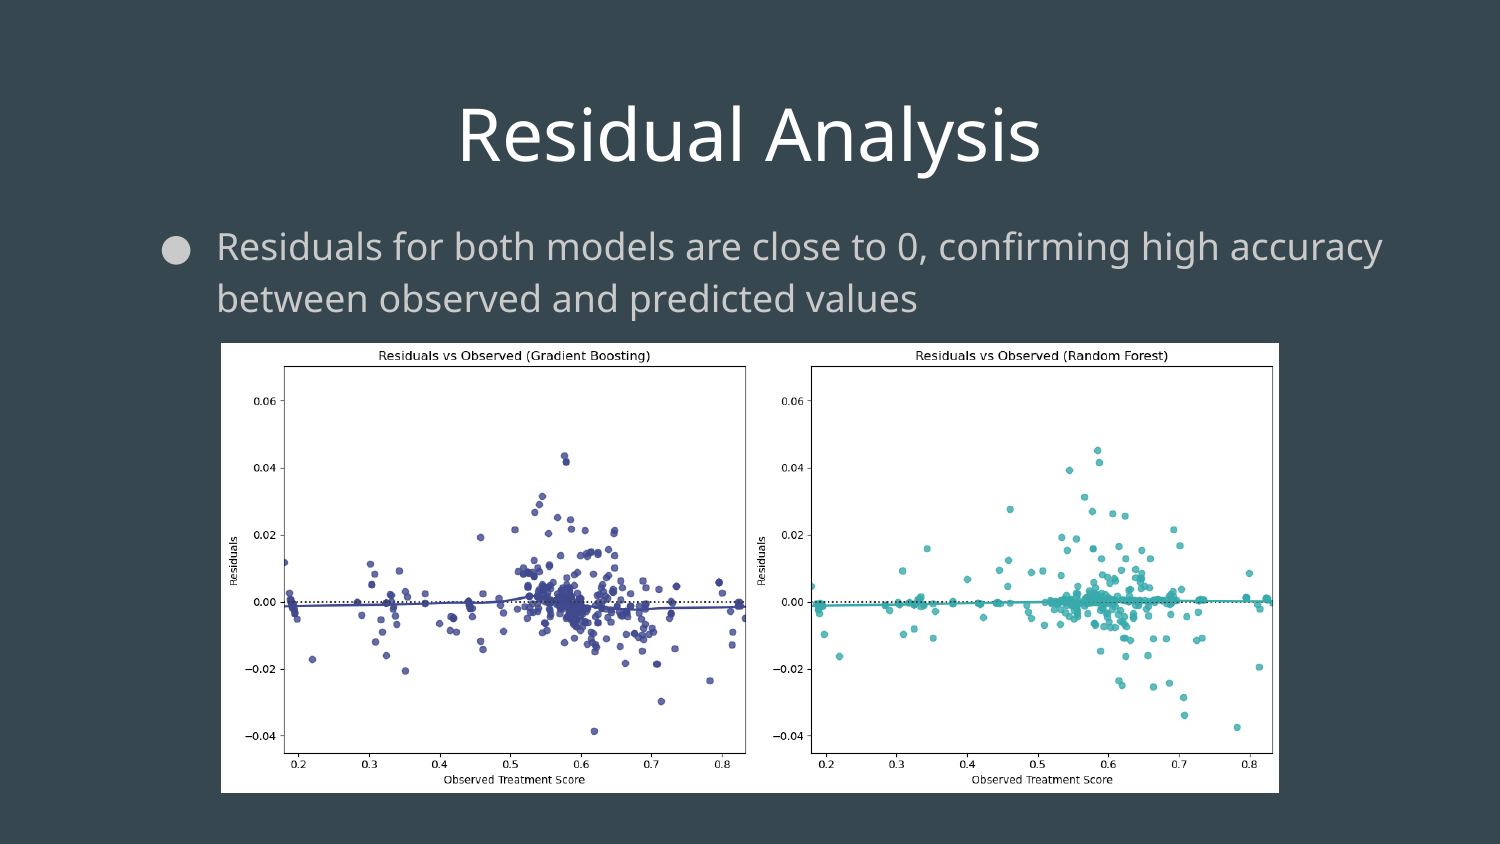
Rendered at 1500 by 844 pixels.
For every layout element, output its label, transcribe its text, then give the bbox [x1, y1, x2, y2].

picture [221, 343, 1279, 793]
title Residual Analysis [51, 72, 1449, 167]
list Residuals for both models are close to 0, confirming high accuracy between observed and predicted values [51, 201, 1449, 337]
